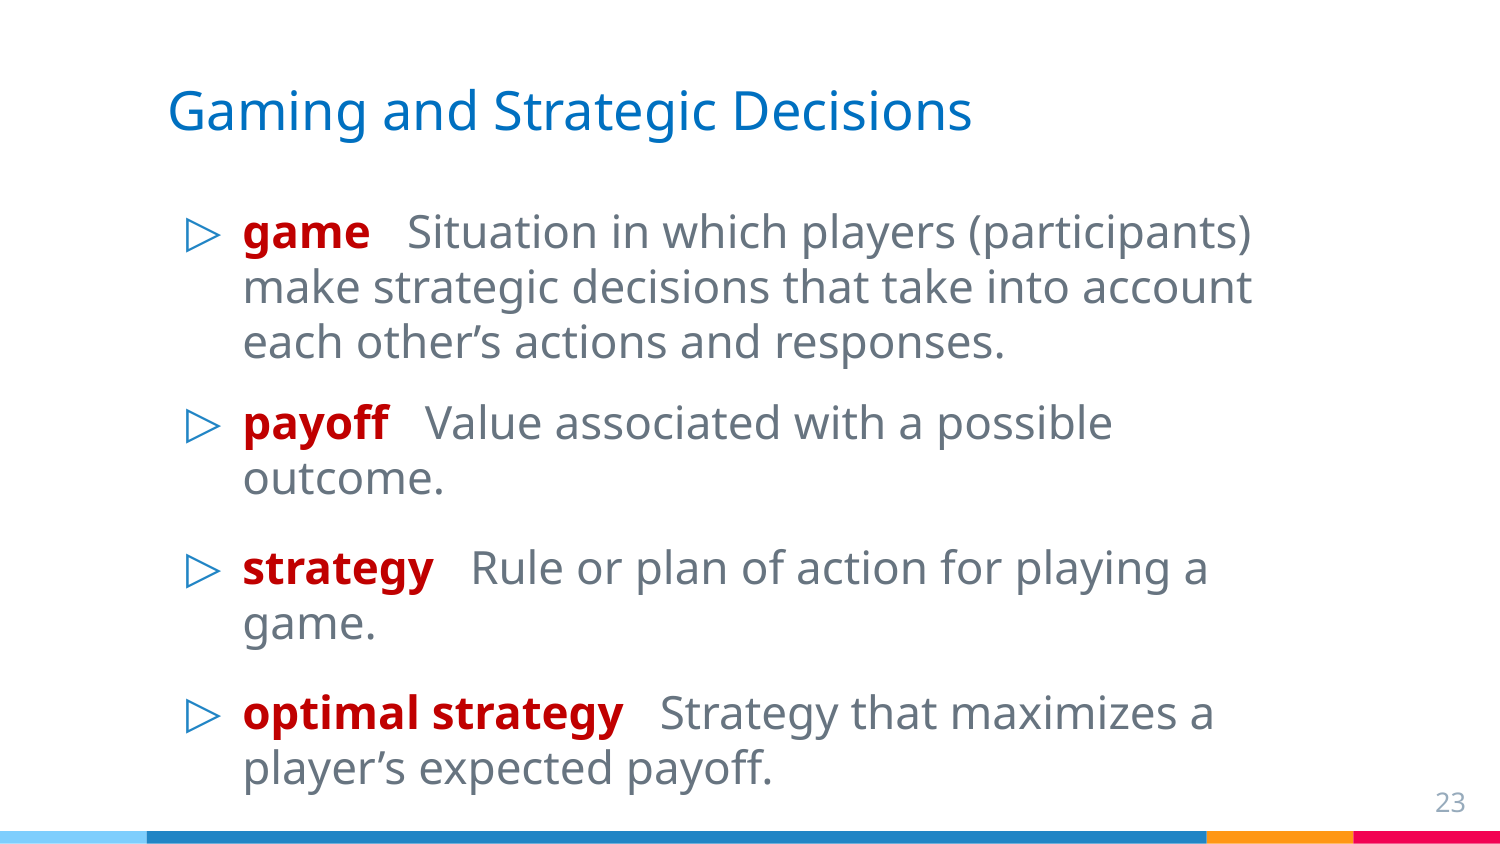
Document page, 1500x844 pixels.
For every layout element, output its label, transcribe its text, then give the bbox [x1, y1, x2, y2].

list game Situation in which players (participants) make strategic decisions that take into account each other’s actions and responses. payoff Value associated with a possible outcome. strategy Rule or plan of action for playing a game. optimal strategy Strategy that maximizes a player’s expected payoff. [152, 187, 1300, 762]
slide_number 23 [1391, 770, 1482, 822]
title Gaming and Strategic Decisions [152, 63, 1358, 157]
